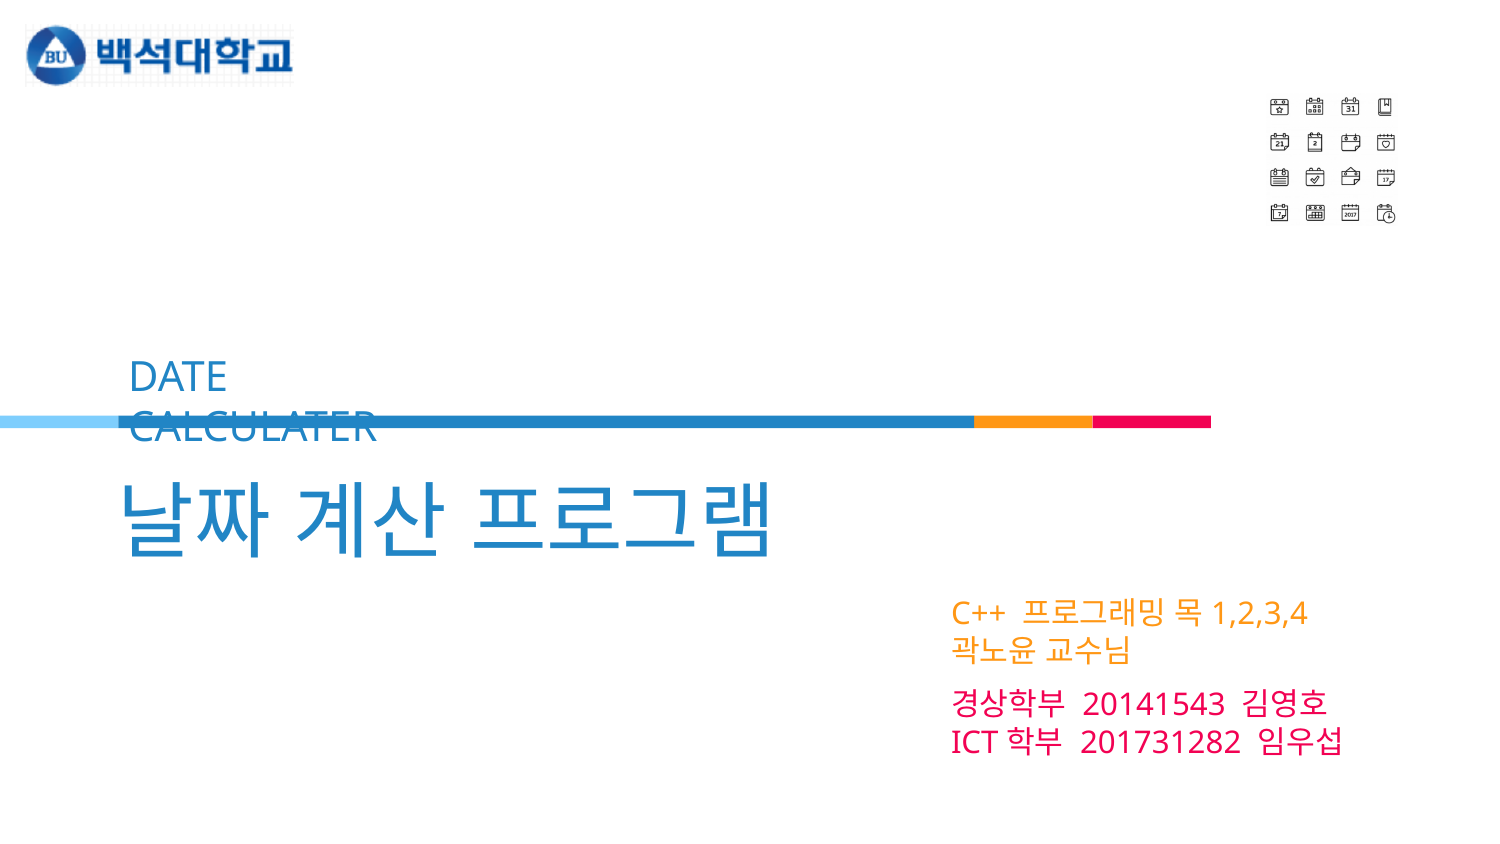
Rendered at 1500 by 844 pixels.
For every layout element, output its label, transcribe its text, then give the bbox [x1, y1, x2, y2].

text_box DATE CALCULATER [113, 334, 475, 420]
text_box 경상학부 20141543 김영호 ICT학부 201731282 임우섭 [936, 684, 1457, 775]
text_box C++ 프로그래밍 목1,2,3,4 곽노윤 교수님 [935, 603, 1500, 684]
title 날짜 계산 프로그램 [102, 453, 1208, 644]
picture [1266, 92, 1398, 226]
picture [25, 23, 295, 87]
